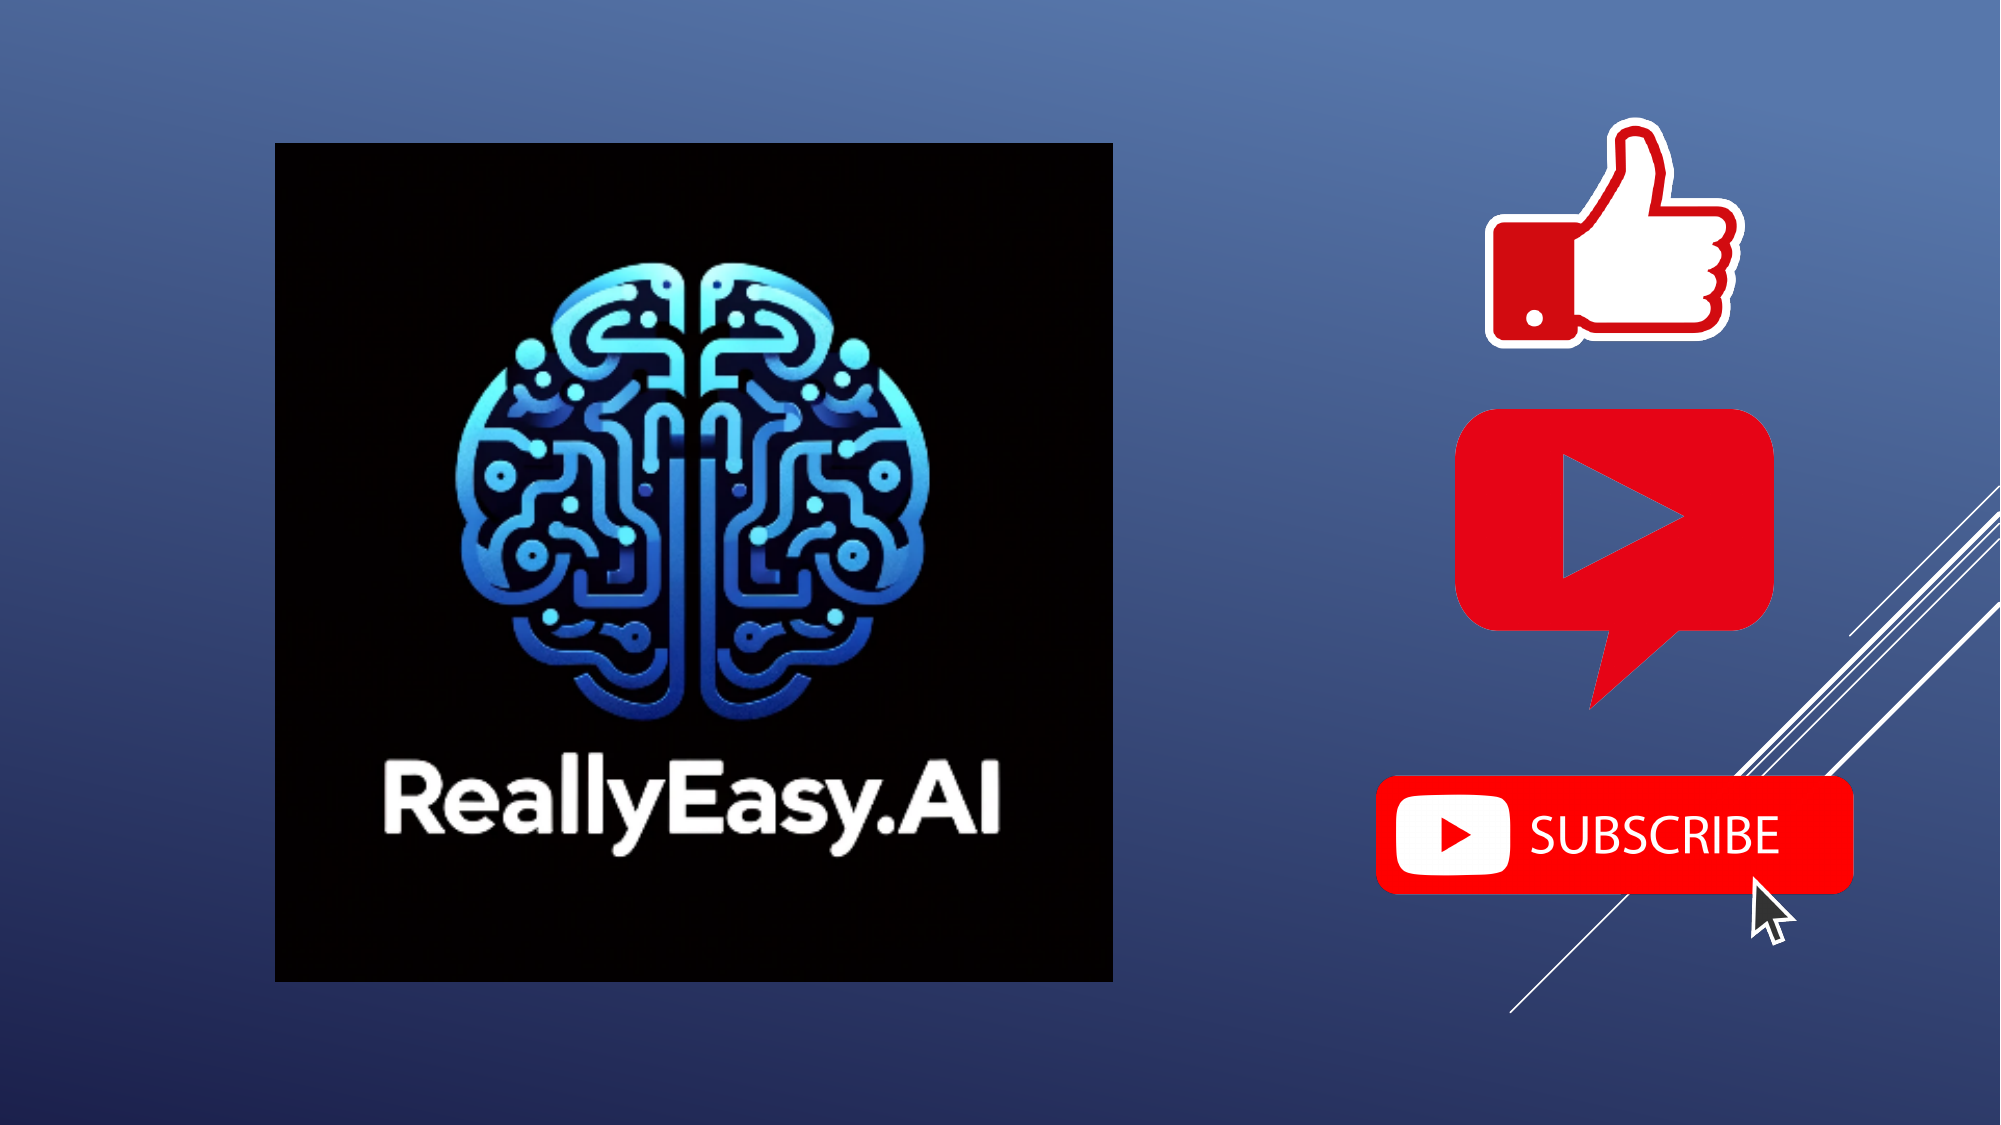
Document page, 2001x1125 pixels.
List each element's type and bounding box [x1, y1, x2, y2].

picture [274, 143, 1113, 982]
text_box [1353, 87, 1877, 1105]
